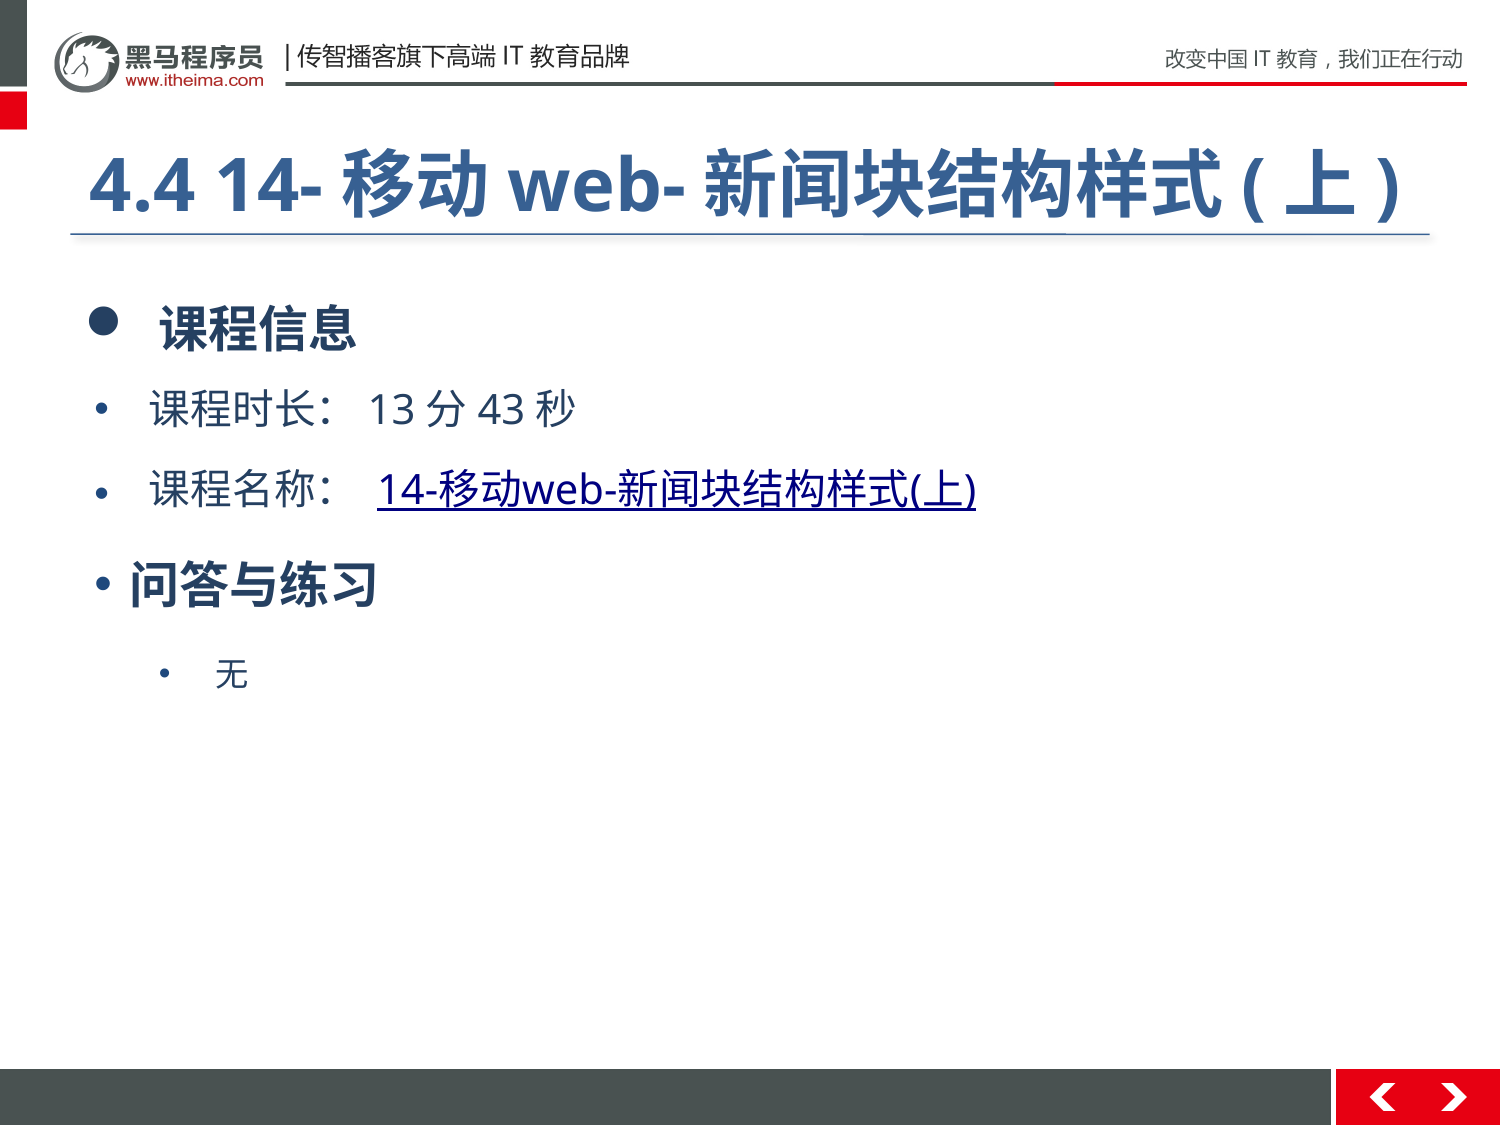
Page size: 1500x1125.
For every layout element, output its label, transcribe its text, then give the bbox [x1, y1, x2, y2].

text_box 课程信息 课程时长：13分43秒 课程名称： 14-移动web-新闻块结构样式(上) 问答与练习 无 [70, 241, 1418, 701]
picture [0, 0, 1500, 1125]
title [74, 113, 1426, 233]
text_box 4.4 14-移动web-新闻块结构样式(上) [74, 128, 1425, 233]
